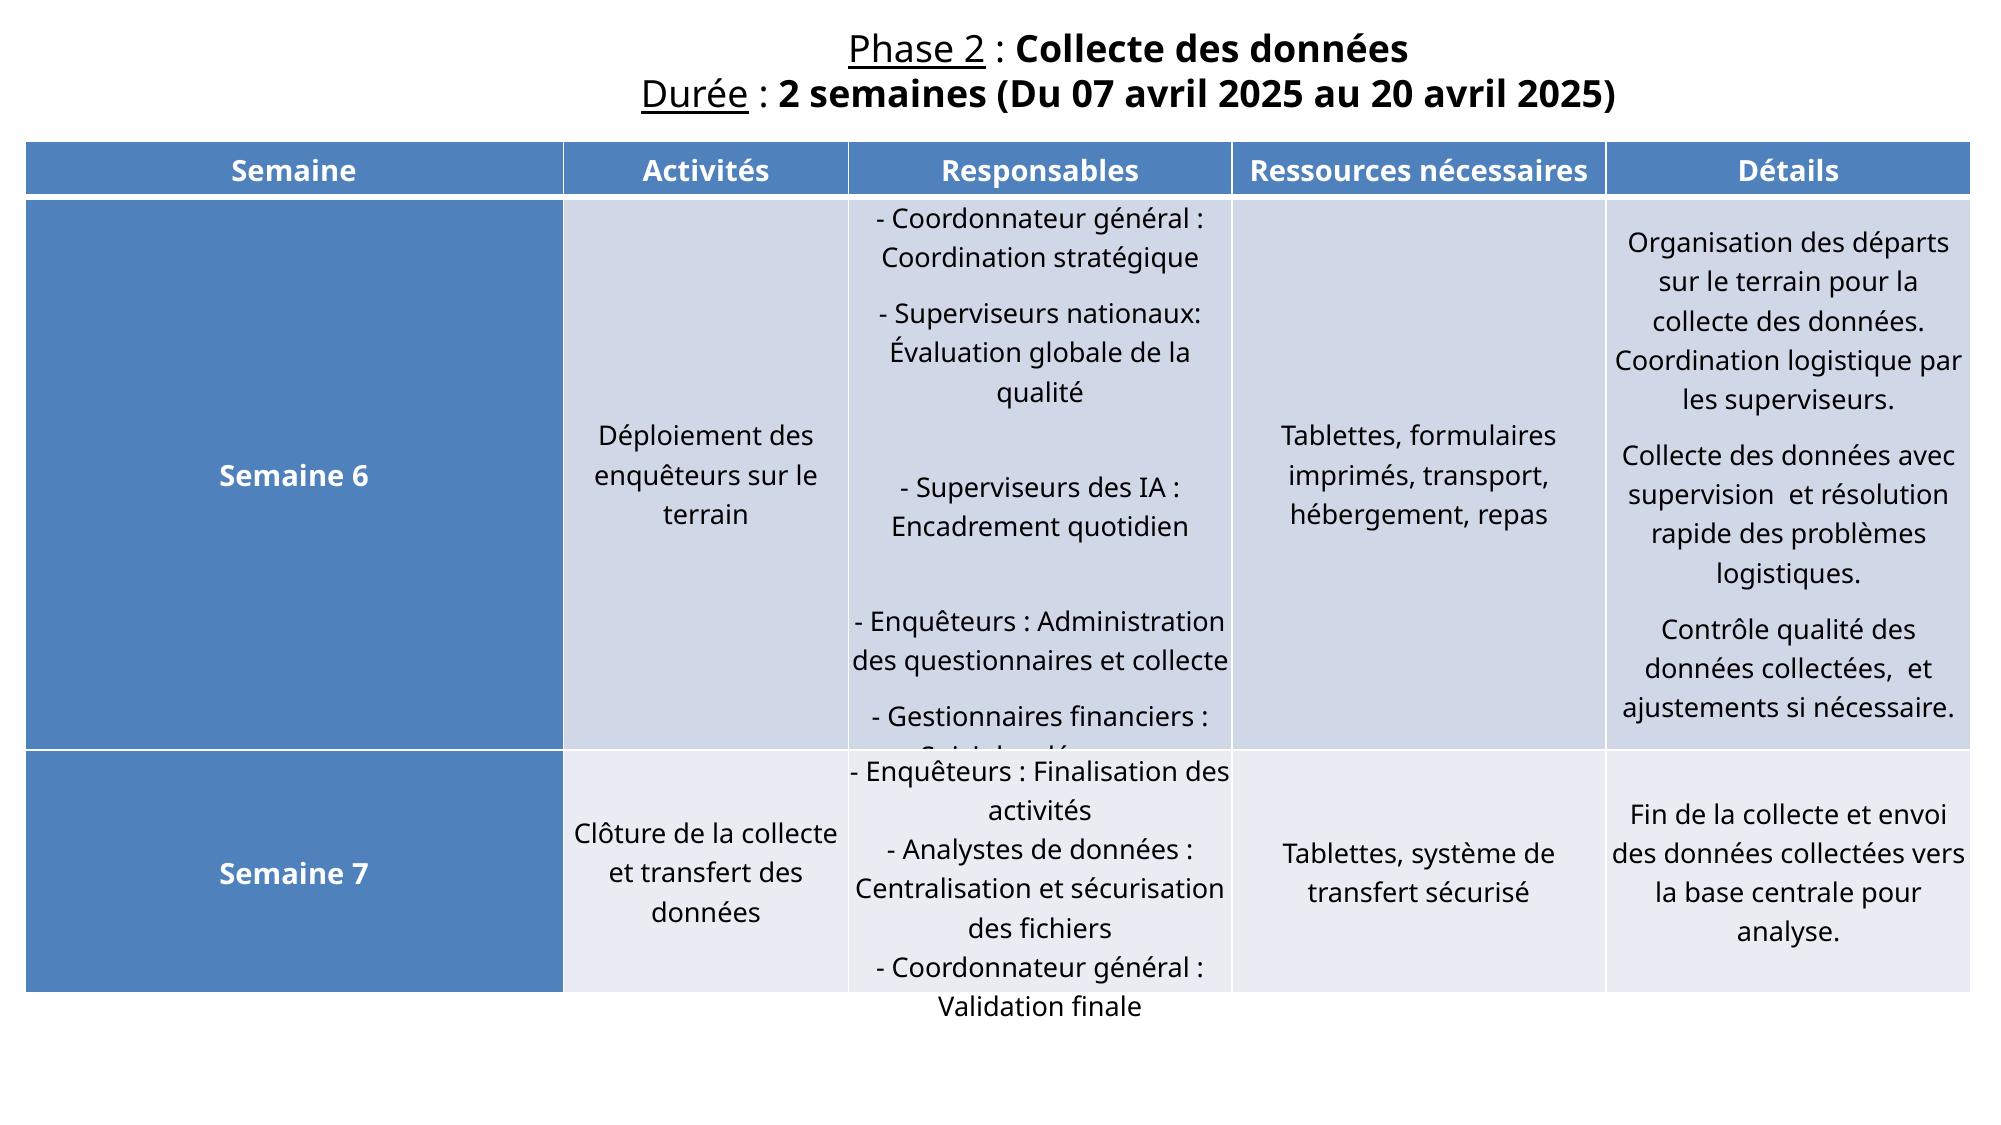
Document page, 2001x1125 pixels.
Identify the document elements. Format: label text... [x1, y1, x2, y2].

table_cell Clôture de la collecte et transfert des données [564, 751, 848, 992]
table_header Semaine [26, 142, 563, 194]
table_header Ressources nécessaires [1233, 142, 1605, 194]
table_header Responsables [849, 142, 1231, 194]
table_cell - Enquêteurs : Finalisation des activités - Analystes de données : Centralisation et sécurisation des fichiers - Coordonnateur général : Validation finale [849, 751, 1231, 992]
table_cell Tablettes, système de transfert sécurisé [1233, 751, 1605, 992]
table_cell Organisation des départs sur le terrain pour la collecte des données. Coordination logistique par les superviseurs. Collecte des données avec supervision et résolution rapide des problèmes logistiques. Contrôle qualité des données collectées, et ajustements si nécessaire. [1607, 200, 1970, 749]
table_cell Déploiement des enquêteurs sur le terrain [564, 200, 848, 749]
table_cell Fin de la collecte et envoi des données collectées vers la base centrale pour analyse. [1607, 751, 1970, 992]
table_header Détails [1607, 142, 1970, 194]
table_cell Semaine 6 [26, 200, 563, 749]
table_cell Semaine 7 [26, 751, 563, 992]
text_box Phase 2 : Collecte des données Durée : 2 semaines (Du 07 avril 2025 au 20 avril 2025) [513, 18, 1744, 123]
table_cell Tablettes, formulaires imprimés, transport, hébergement, repas [1233, 200, 1605, 749]
table_cell - Coordonnateur général : Coordination stratégique - Superviseurs nationaux: Évaluation globale de la qualité - Superviseurs des IA : Encadrement quotidien - Enquêteurs : Administration des questionnaires et collecte - Gestionnaires financiers : Suivi des dépenses logistiques [849, 200, 1231, 749]
table_header Activités [564, 142, 848, 194]
